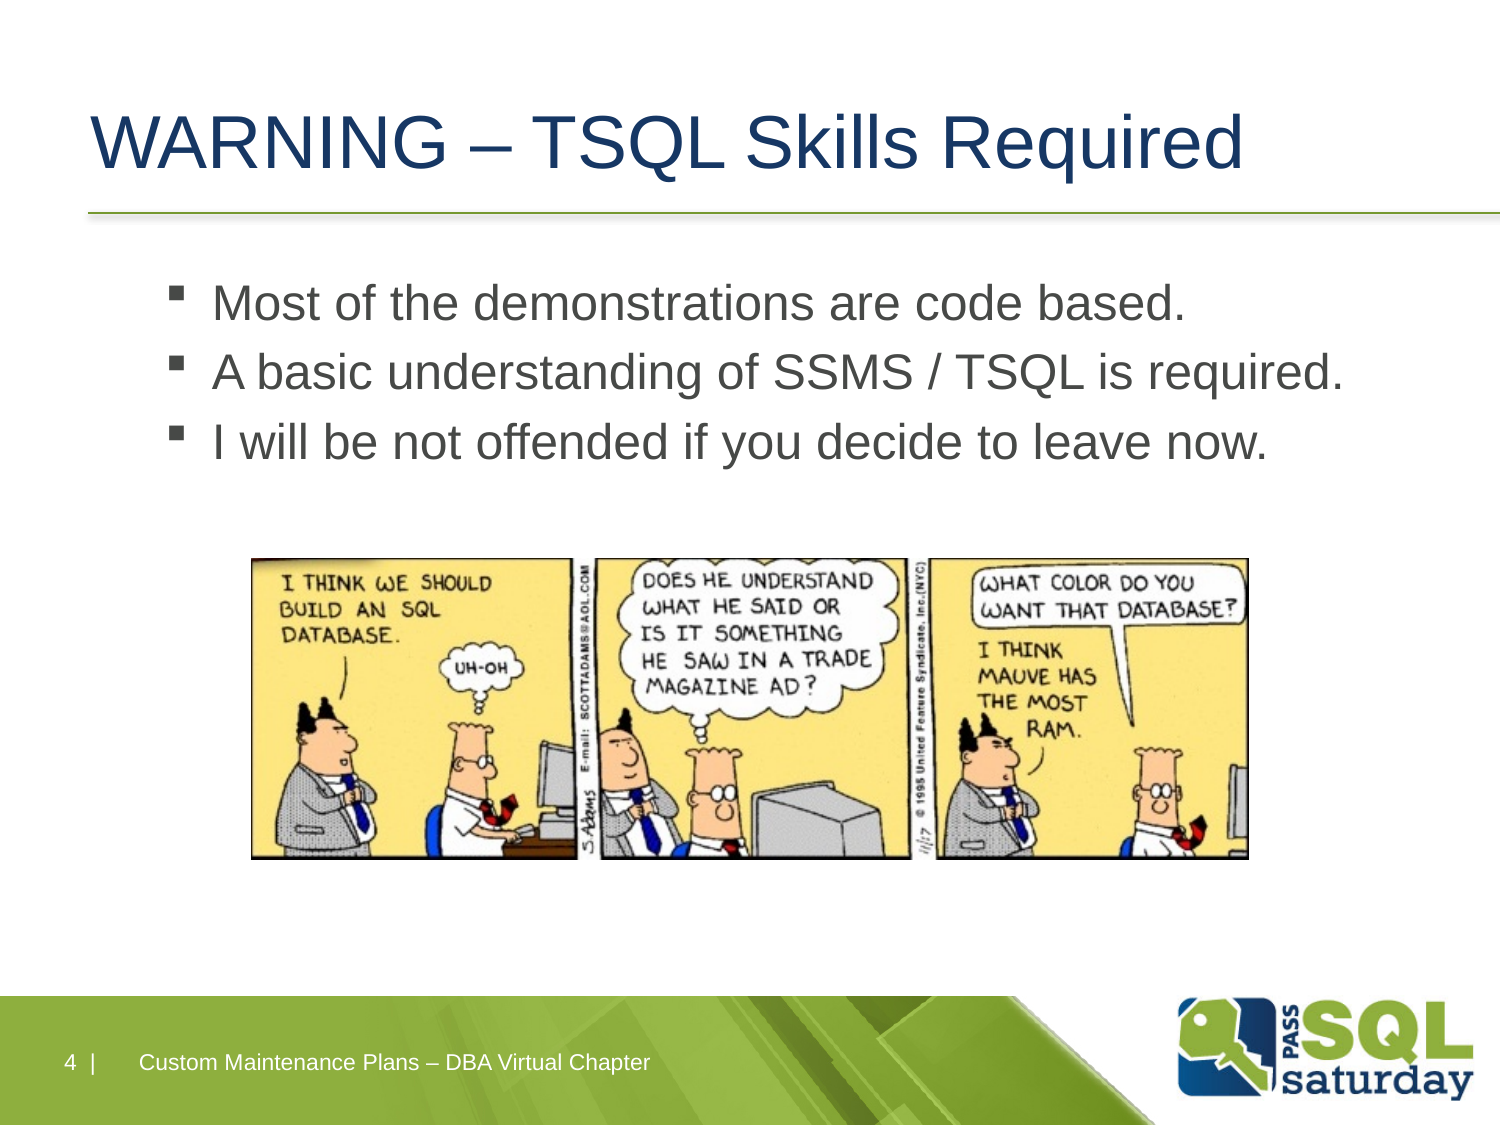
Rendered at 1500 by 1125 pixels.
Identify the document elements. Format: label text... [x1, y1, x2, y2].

picture [251, 557, 1249, 860]
list Most of the demonstrations are code based. A basic understanding of SSMS / TSQL is required. I will be not offended if you decide to leave now. [75, 262, 1425, 1005]
title WARNING – TSQL Skills Required [75, 45, 1425, 233]
picture [0, 969, 1483, 1125]
footer Custom Maintenance Plans – DBA Virtual Chapter [124, 1031, 751, 1092]
text_box 4 | [37, 1031, 124, 1092]
